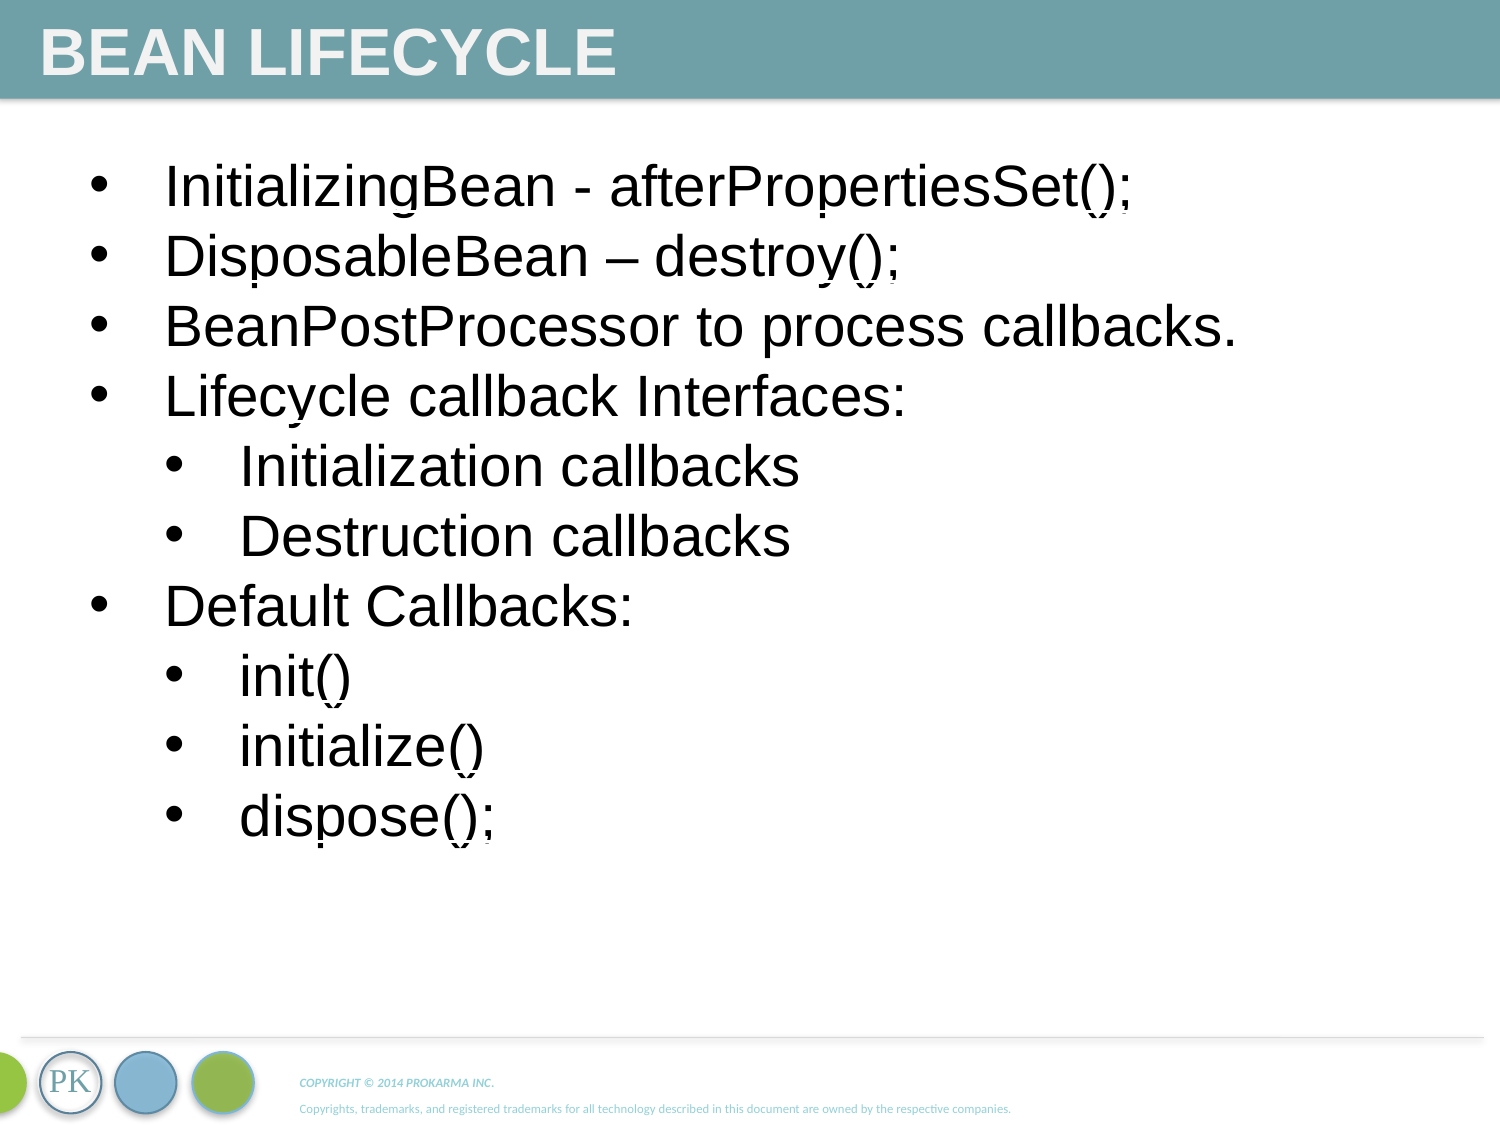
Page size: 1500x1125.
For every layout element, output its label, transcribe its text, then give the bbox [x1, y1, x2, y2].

text_box InitializingBean - afterPropertiesSet(); DisposableBean – destroy(); BeanPostProcessor to process callbacks. Lifecycle callback Interfaces: Initialization callbacks Destruction callbacks Default Callbacks: init() initialize() dispose(); [75, 140, 1425, 1003]
text_box Bean LifeCycle [24, 0, 1500, 109]
